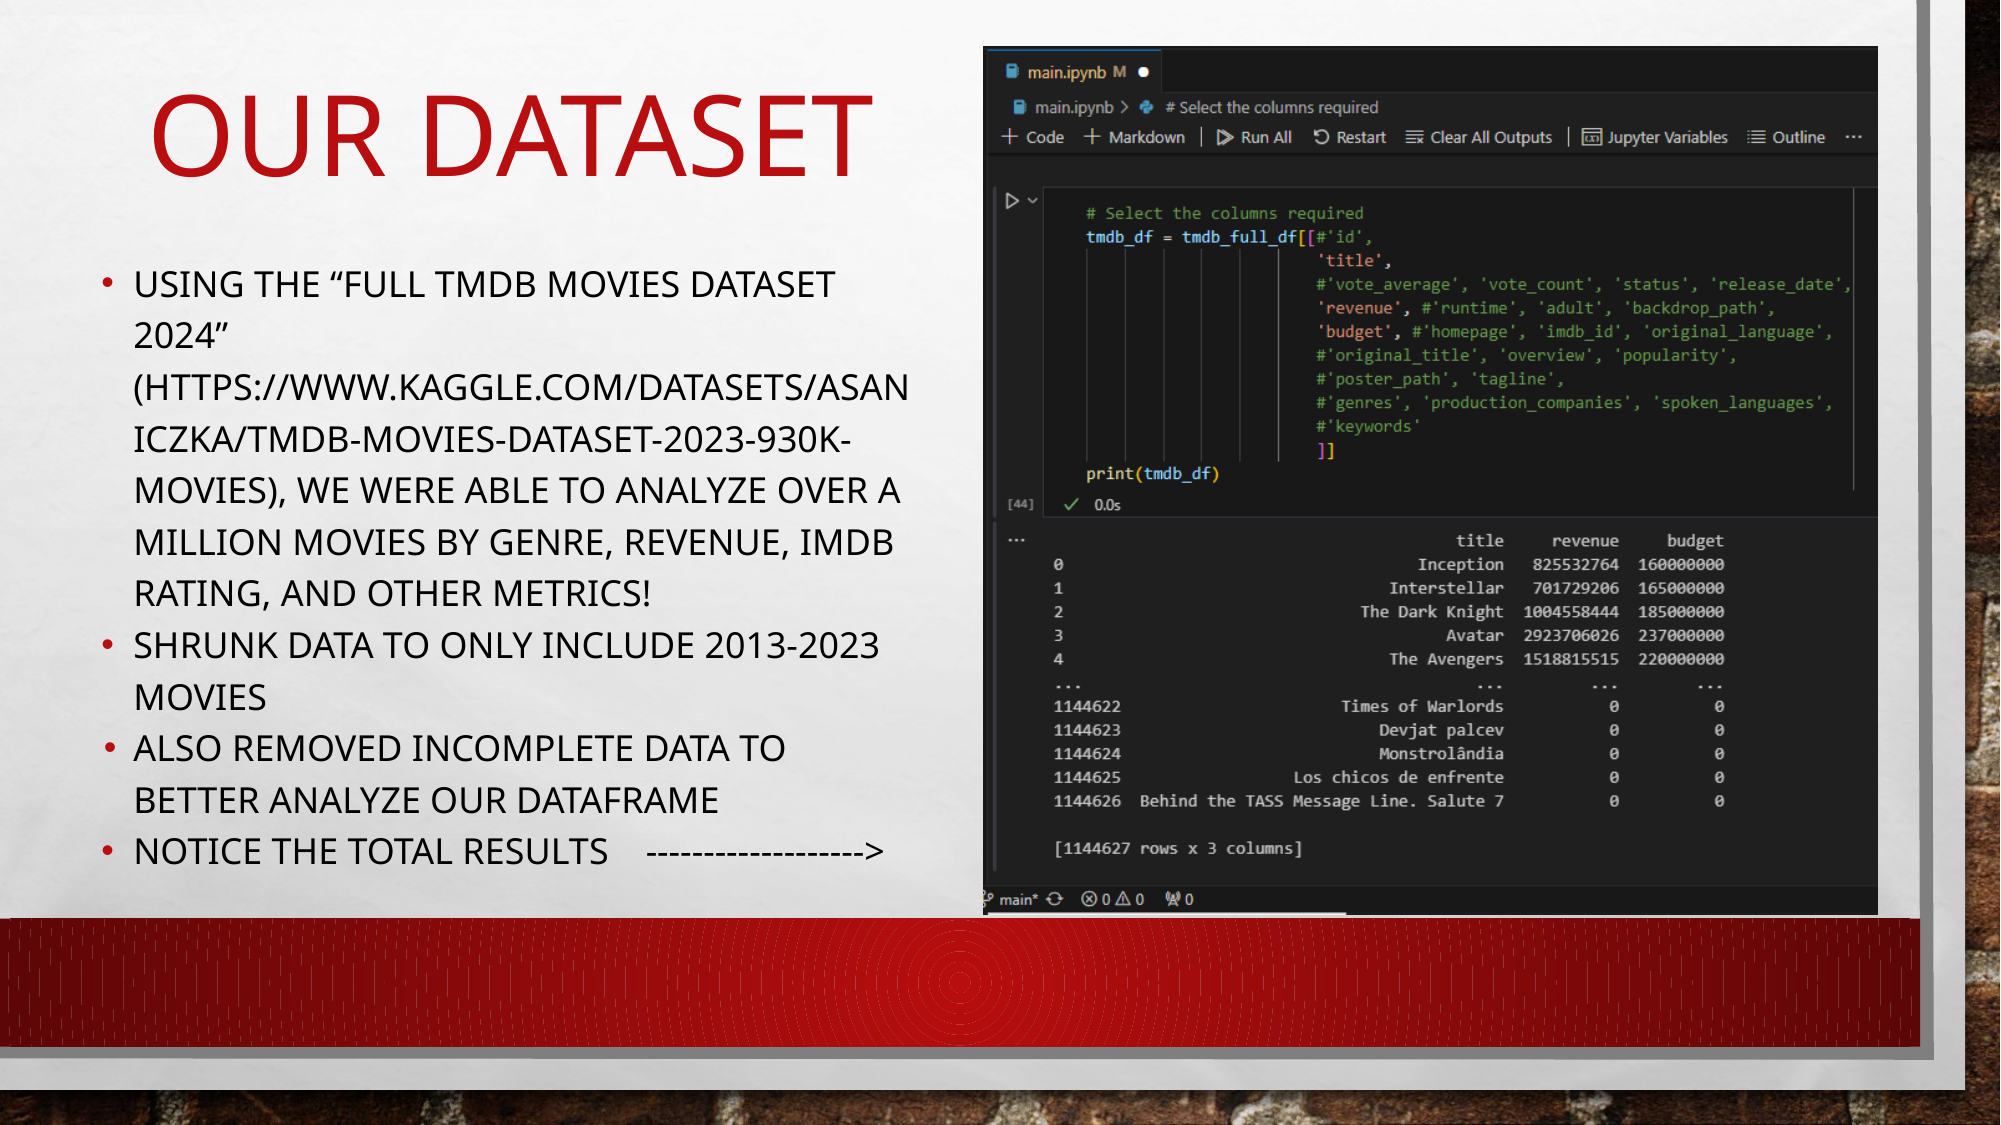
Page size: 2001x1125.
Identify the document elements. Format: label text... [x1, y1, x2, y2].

picture [0, 0, 2001, 1125]
picture [0, 0, 1919, 918]
title OUR DATASET [86, 46, 937, 205]
list USING THE “FULL TMDB MOVIES DATASET 2024” (HTTPS://WWW.KAGGLE.COM/DATASETS/ASANICZKA/TMDB-MOVIES-DATASET-2023-930K-MOVIES), WE WERE ABLE TO ANALYZE OVER A MILLION MOVIES BY GENRE, REVENUE, IMDB RATING, AND OTHER METRICS! SHRUNK DATA TO ONLY INCLUDE 2013-2023 MOVIES ALSO REMOVED INCOMPLETE DATA TO BETTER ANALYZE OUR DATAFRAME NOTICE THE TOTAL RESULTS -------------------> [86, 205, 937, 920]
